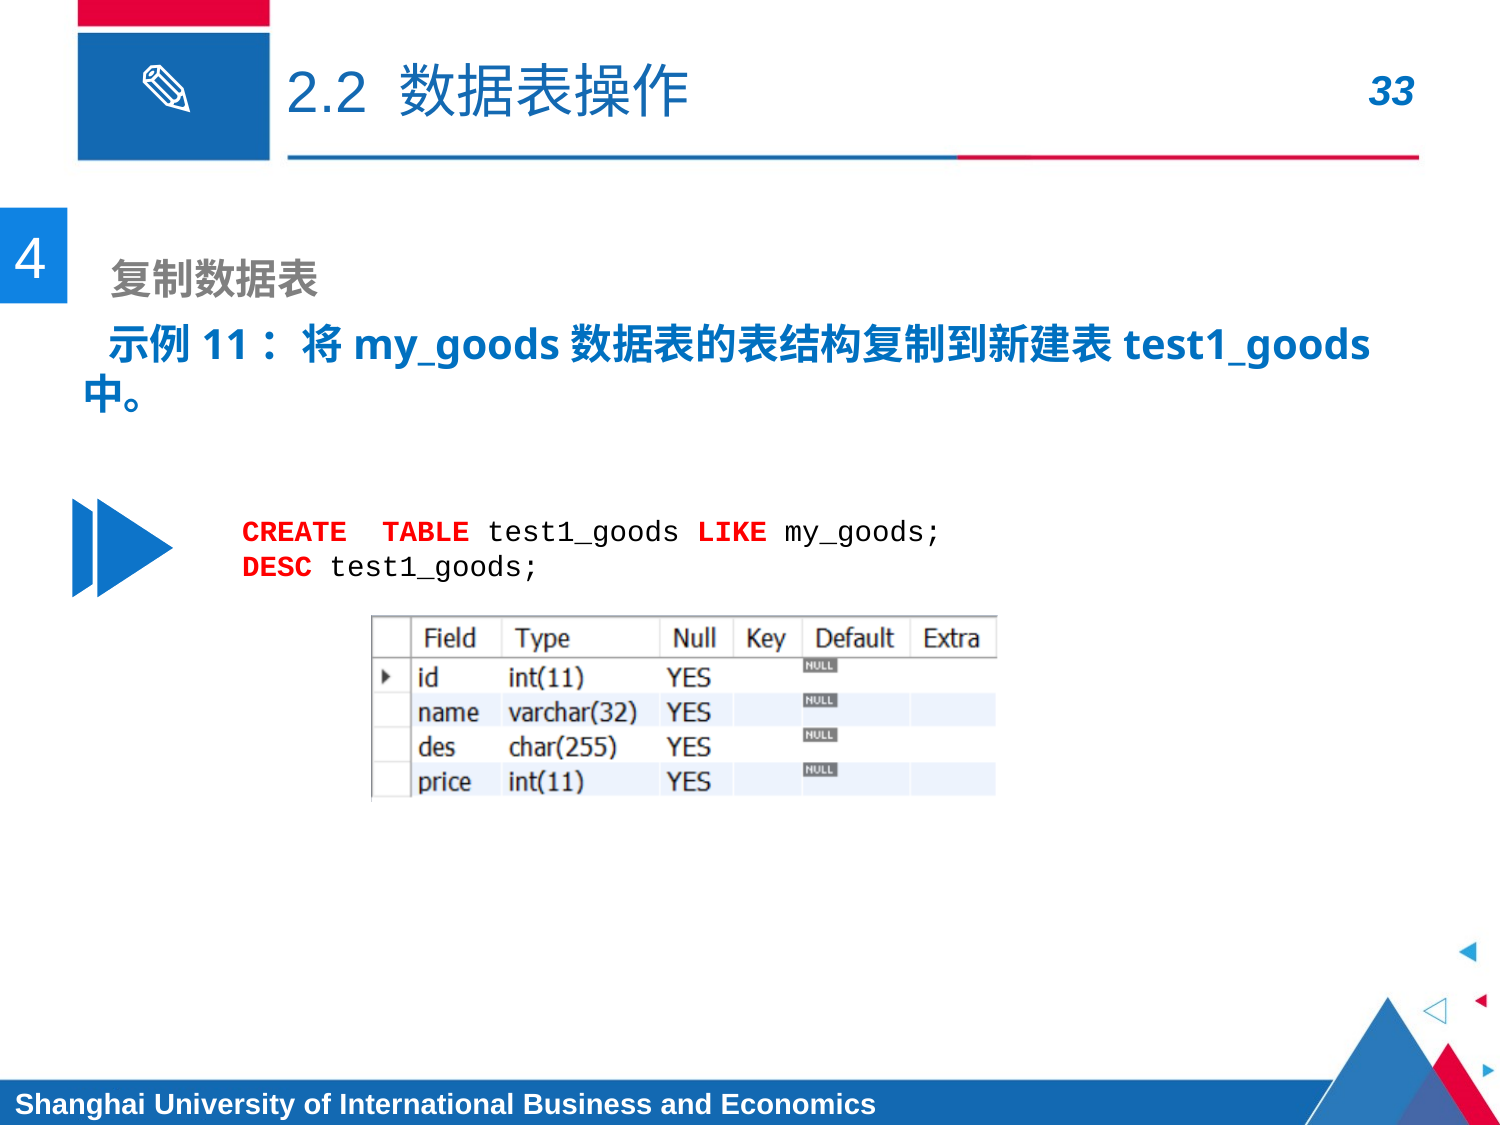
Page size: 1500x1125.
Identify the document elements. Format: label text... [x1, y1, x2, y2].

picture [0, 0, 1500, 1125]
text_box 示例11：将my_goods数据表的表结构复制到新建表test1_goods中。 [67, 310, 1447, 425]
text_box 复制数据表 [70, 245, 842, 310]
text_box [0, 207, 68, 304]
title 2.2 数据表操作 [271, 25, 1046, 153]
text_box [69, 493, 178, 603]
text_box CREATE TABLE test1_goods LIKE my_goods; DESC test1_goods; [189, 504, 1179, 590]
